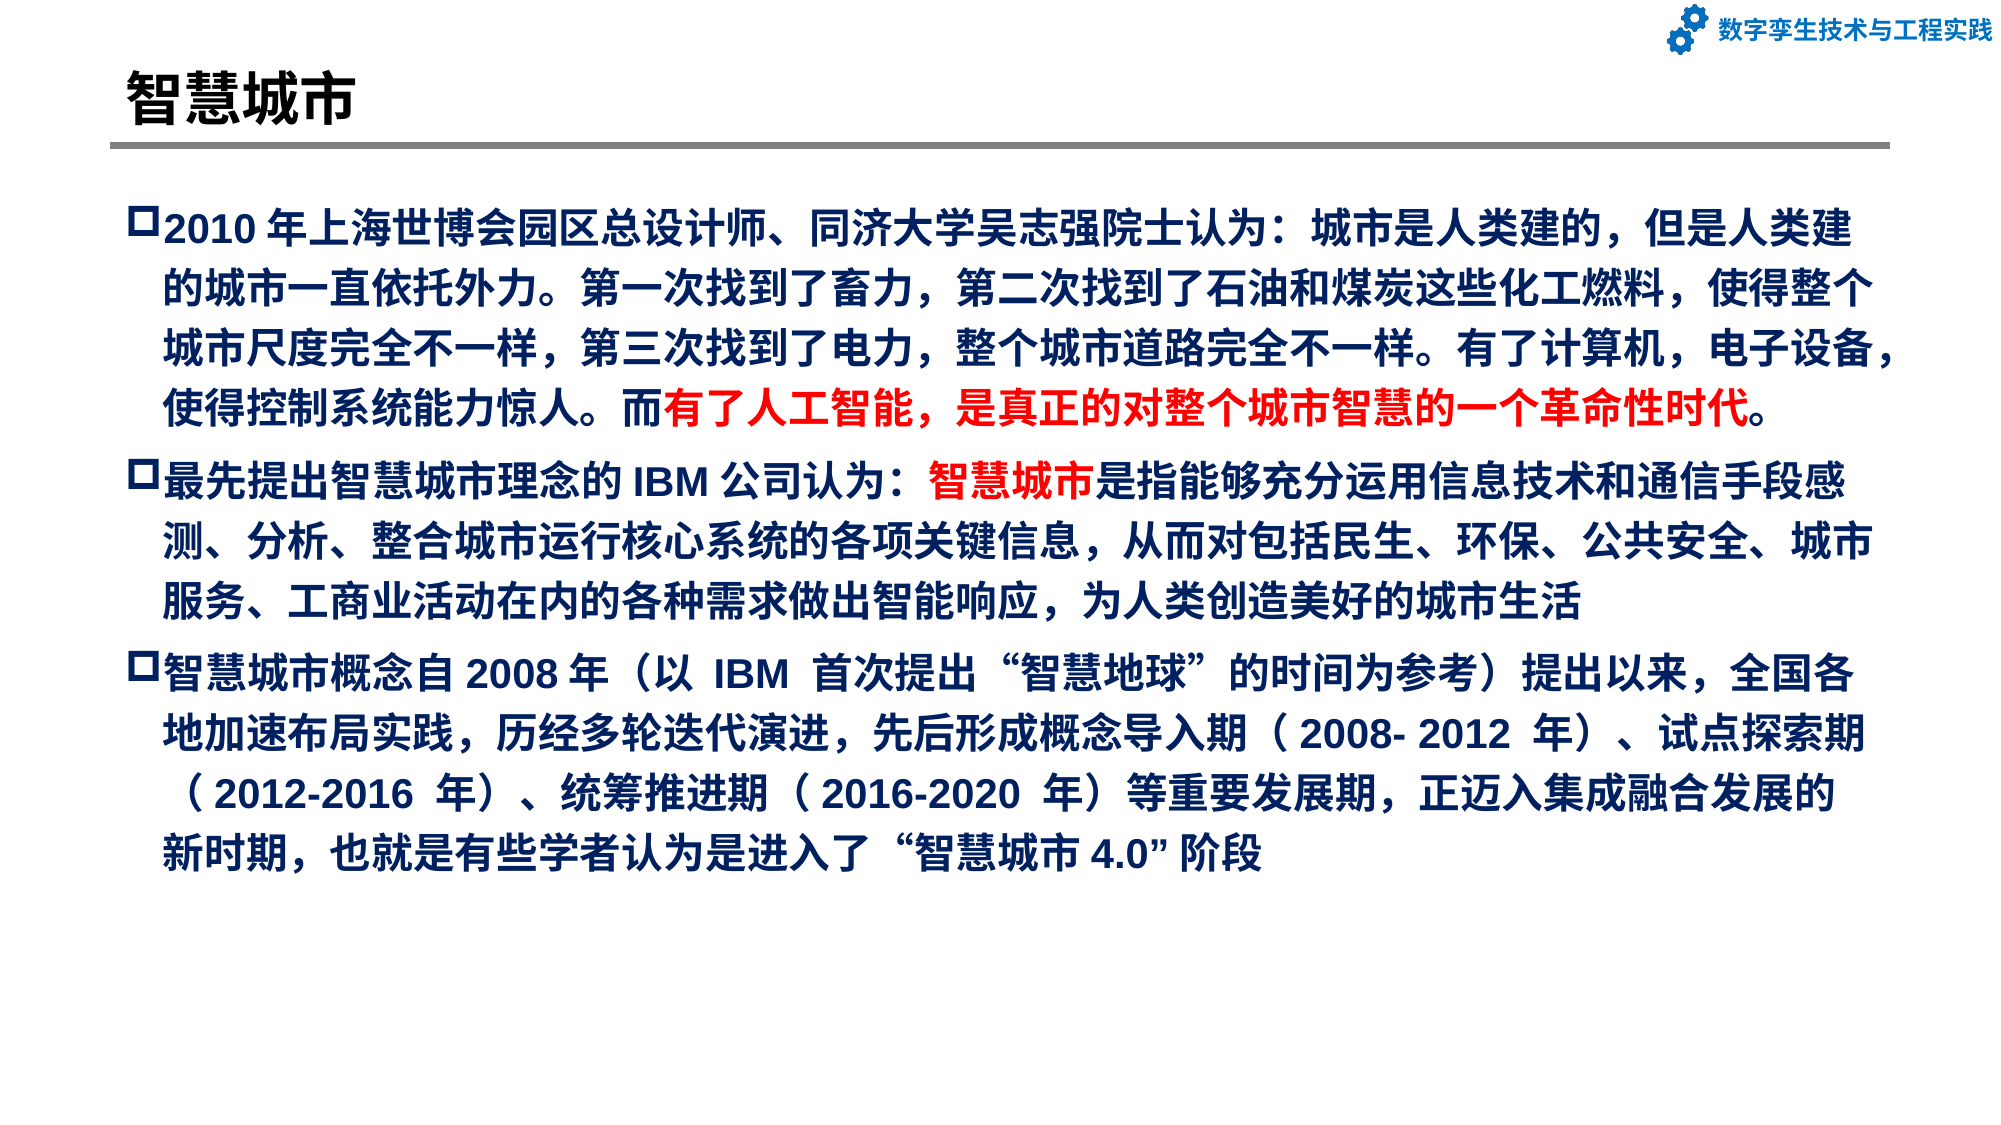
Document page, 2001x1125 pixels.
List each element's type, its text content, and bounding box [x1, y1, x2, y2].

title 智慧城市 [109, 0, 1890, 142]
list 2010年上海世博会园区总设计师、同济大学吴志强院士认为：城市是人类建的，但是人类建的城市一直依托外力。第一次找到了畜力，第二次找到了石油和煤炭这些化工燃料，使得整个城市尺度完全不一样，第三次找到了电力，整个城市道路完全不一样。有了计算机，电子设备，使得控制系统能力惊人。而有了人工智能，是真正的对整个城市智慧的一个革命性时代。 最先提出智慧城市理念的IBM公司认为：智慧城市是指能够充分运用信息技术和通信手段感测、分析、整合城市运行核心系统的各项关键信息，从而对包括民生、环保、公共安全、城市服务、工商业活动在内的各种需求做出智能响应，为人类创造美好的城市生活 智慧城市概念自2008年（以 IBM 首次提出“智慧地球”的时间为参考）提出以来，全国各地加速布局实践，历经多轮迭代演进，先后形成概念导入期（2008- 2012 年）、试点探索期（2012-2016 年）、统筹推进期（2016-2020 年）等重要发展期，正迈入集成融合发展的新时期，也就是有些学者认为是进入了“智慧城市4.0”阶段 [109, 184, 1890, 1008]
